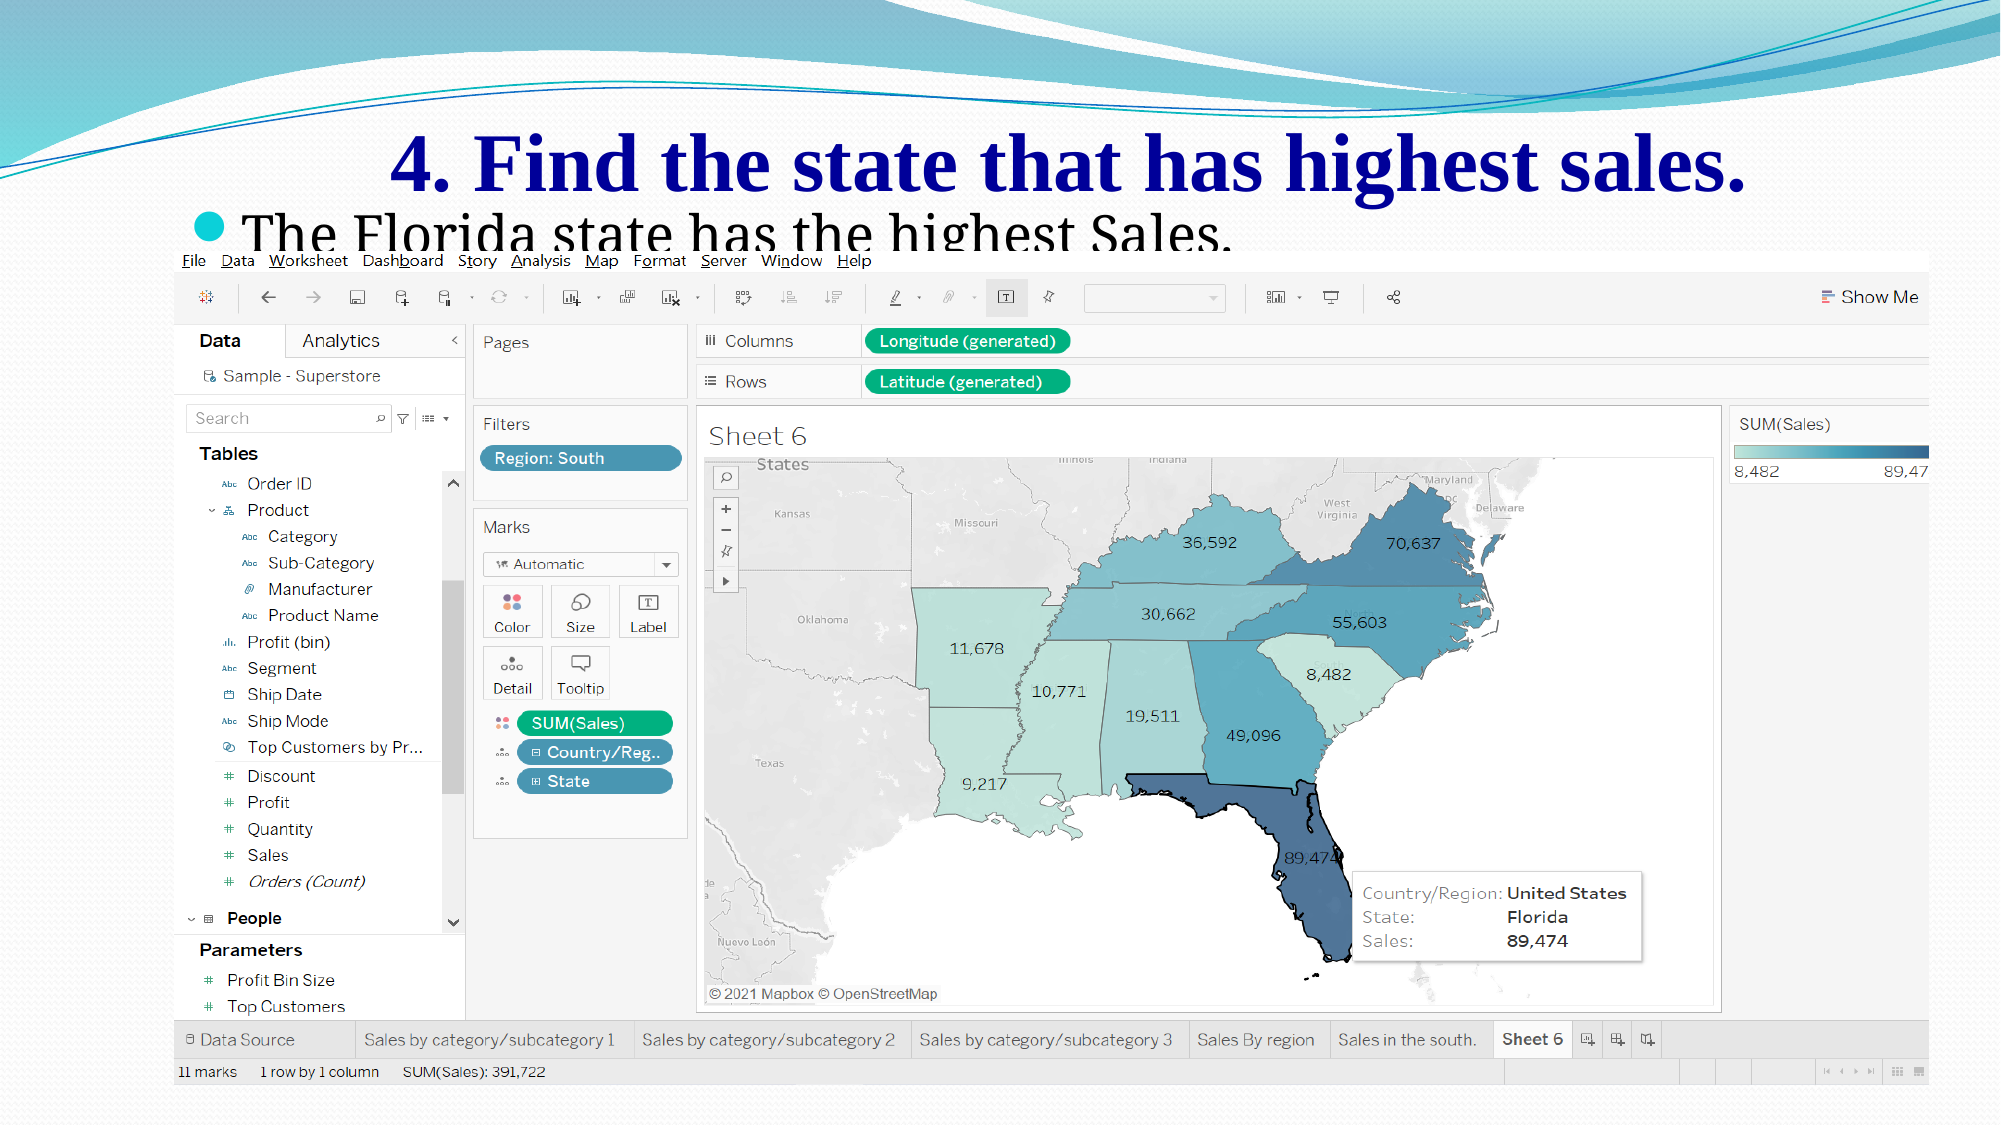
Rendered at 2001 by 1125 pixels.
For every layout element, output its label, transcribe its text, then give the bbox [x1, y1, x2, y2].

title 4. Find the state that has highest sales. [175, 16, 1964, 209]
list The Florida state has the highest Sales. [175, 193, 1826, 251]
picture [174, 251, 1929, 1086]
